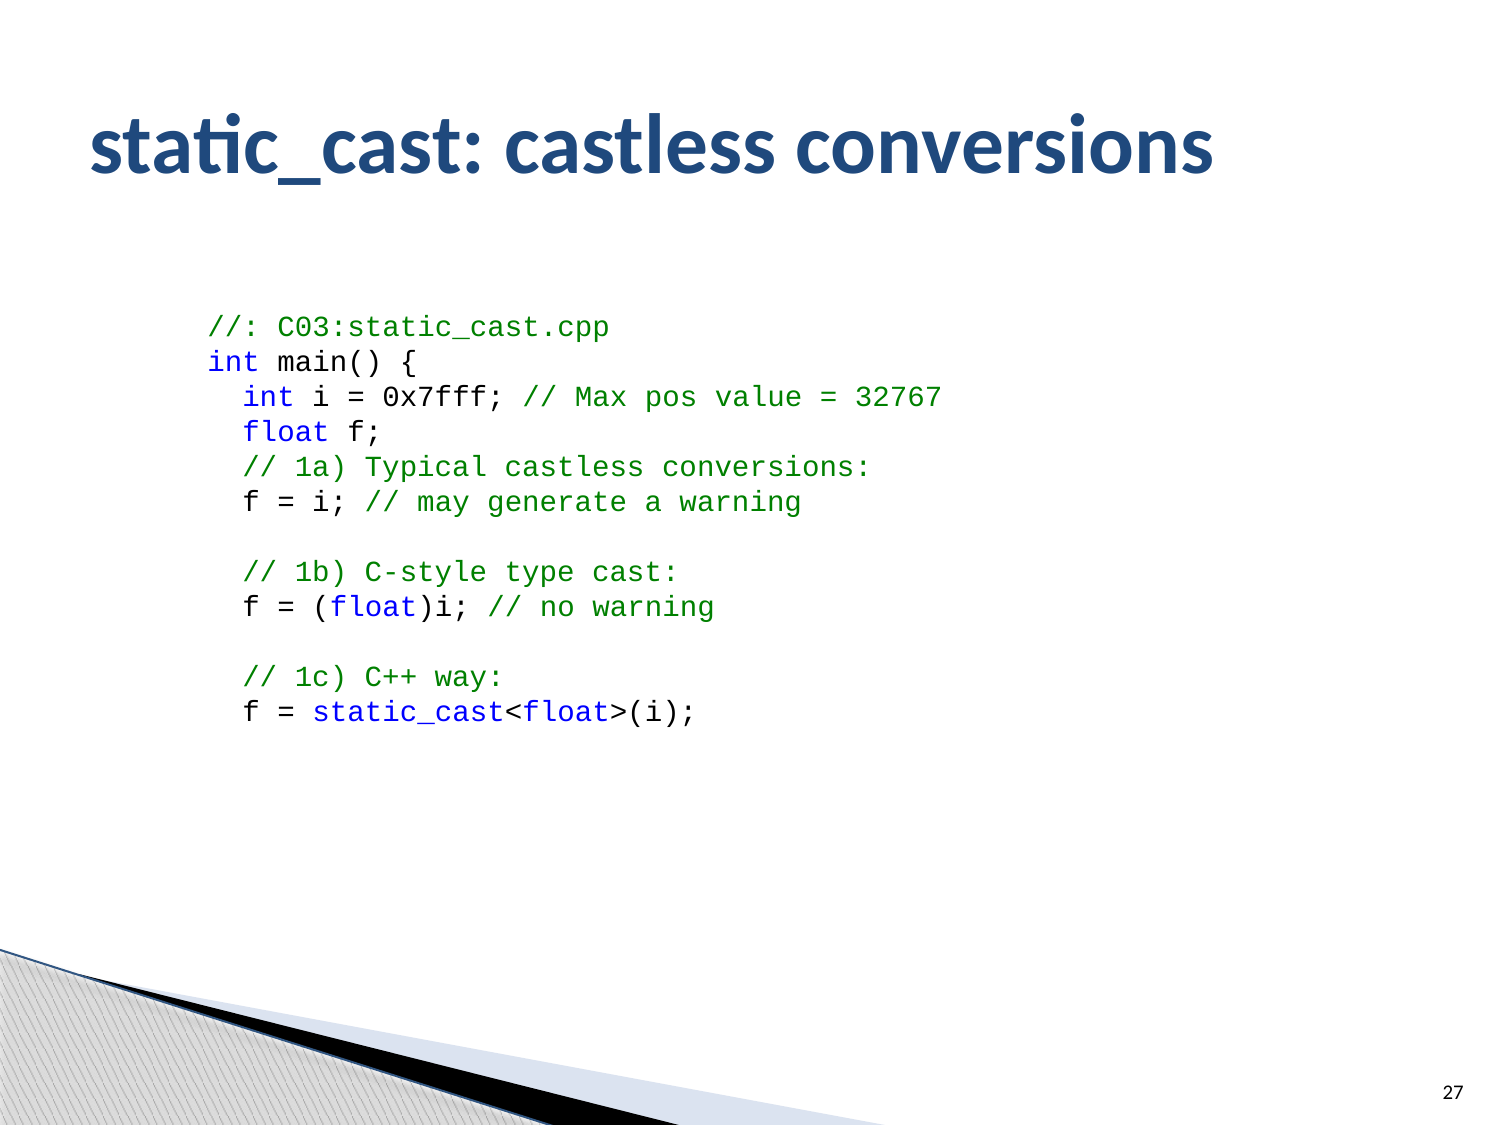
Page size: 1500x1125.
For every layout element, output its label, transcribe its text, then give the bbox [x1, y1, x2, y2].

slide_number 27 [1418, 1051, 1479, 1112]
title static_cast: castless conversions [75, 45, 1425, 233]
text_box //: C03:static_cast.cpp int main() { int i = 0x7fff; // Max pos value = 32767 float f; // 1a) Typical castless conversions: f = i; // may generate a warning // 1b) C-style type cast: f = (float)i; // no warning // 1c) C++ way: f = static_cast<float>(i); [174, 299, 1113, 735]
